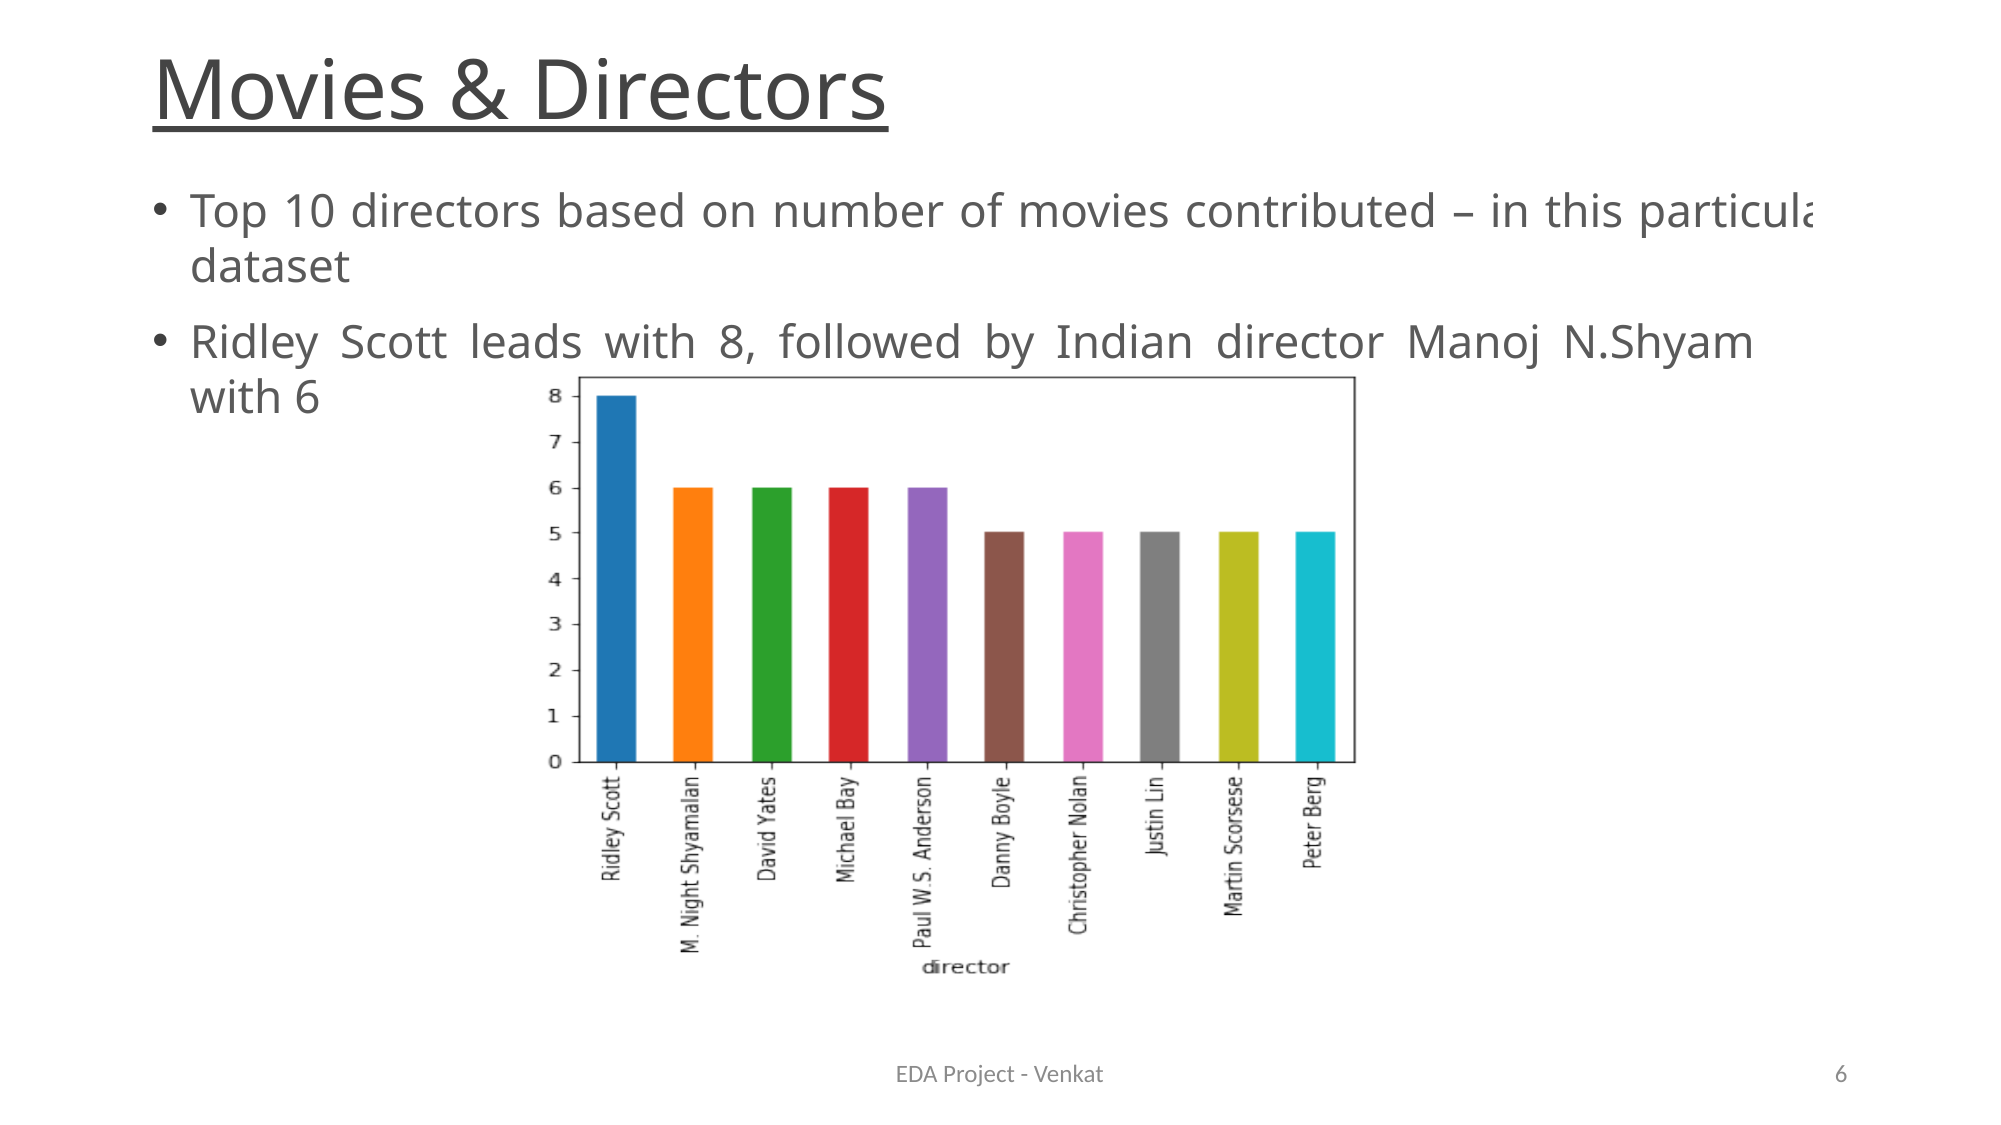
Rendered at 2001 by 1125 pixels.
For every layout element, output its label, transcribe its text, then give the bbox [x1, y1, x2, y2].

picture [530, 359, 1380, 990]
slide_number 6 [1412, 1042, 1863, 1103]
title Movies & Directors [137, 0, 1863, 186]
footer EDA Project - Venkat [662, 1042, 1338, 1103]
list Top 10 directors based on number of movies contributed – in this particular dataset Ridley Scott leads with 8, followed by Indian director Manoj N.Shyamalan with 6 [137, 186, 1863, 827]
